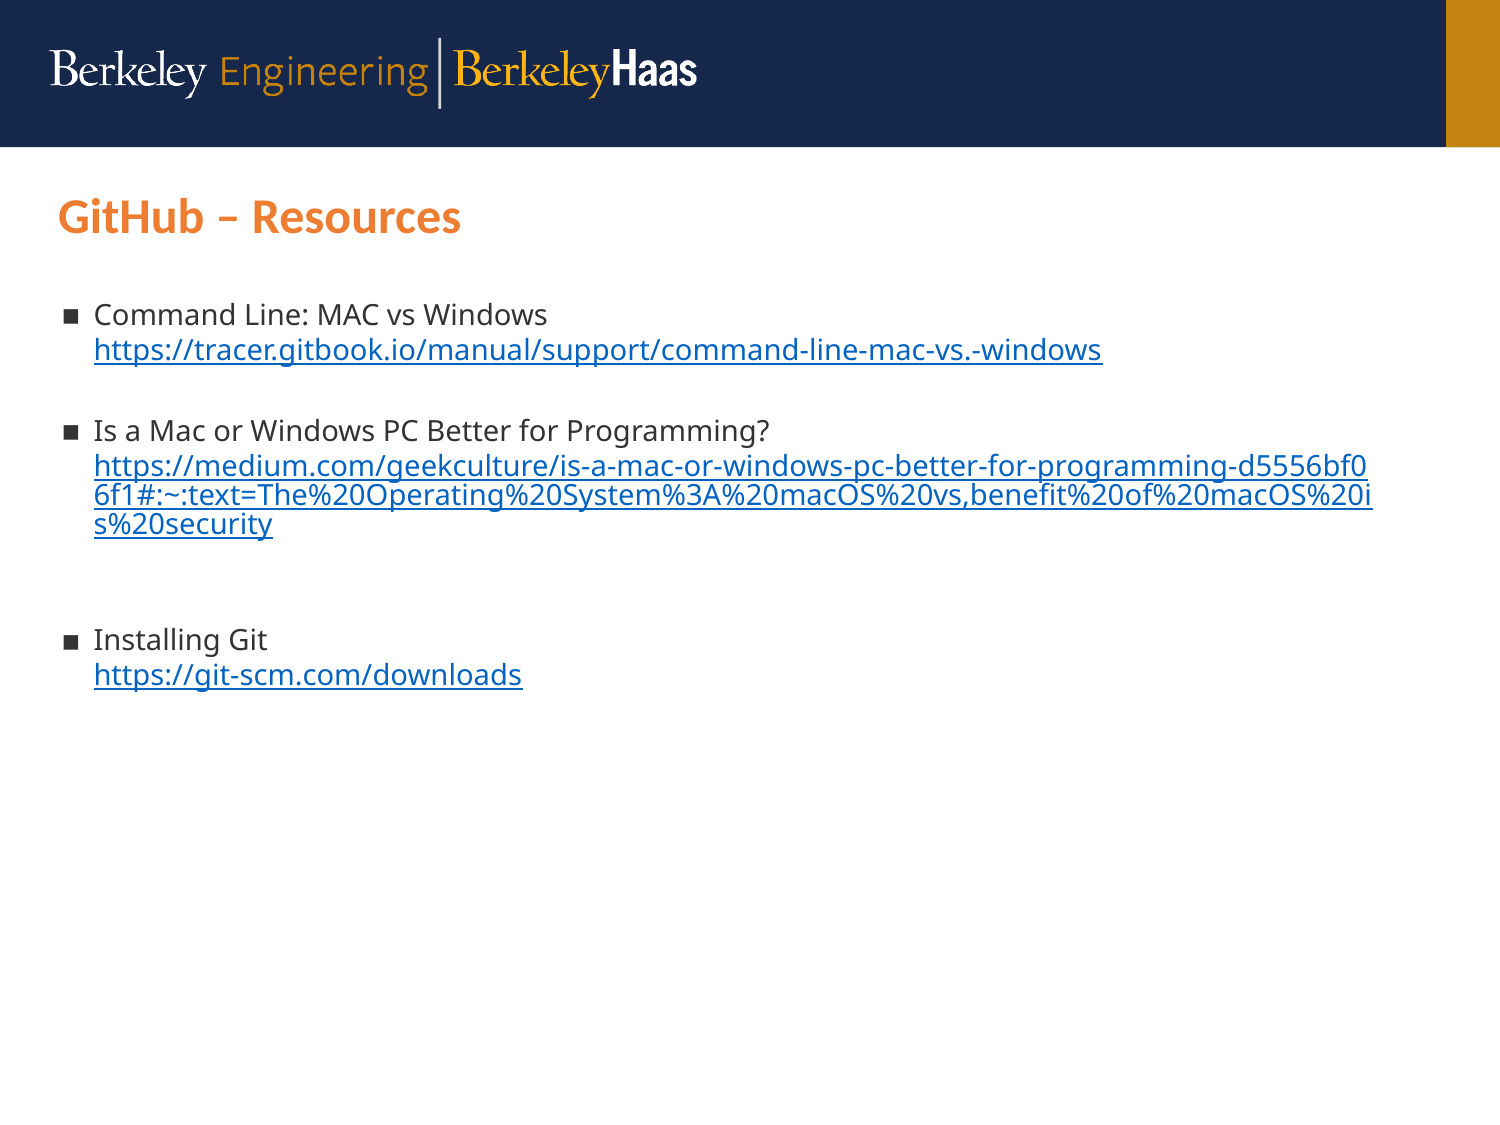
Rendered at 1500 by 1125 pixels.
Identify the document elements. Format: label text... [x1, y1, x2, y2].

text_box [0, 0, 1500, 148]
text_box GitHub – Resources [43, 168, 1084, 259]
text_box Command Line: MAC vs Windows https://tracer.gitbook.io/manual/support/command-line-mac-vs.-windows Is a Mac or Windows PC Better for Programming? https://medium.com/geekculture/is-a-mac-or-windows-pc-better-for-programming-d5556bf06f1#:~:text=The%20Operating%20System%3A%20macOS%20vs,benefit%20of%20macOS%20is%20security Installing Git https://git-scm.com/downloads [43, 288, 1392, 687]
